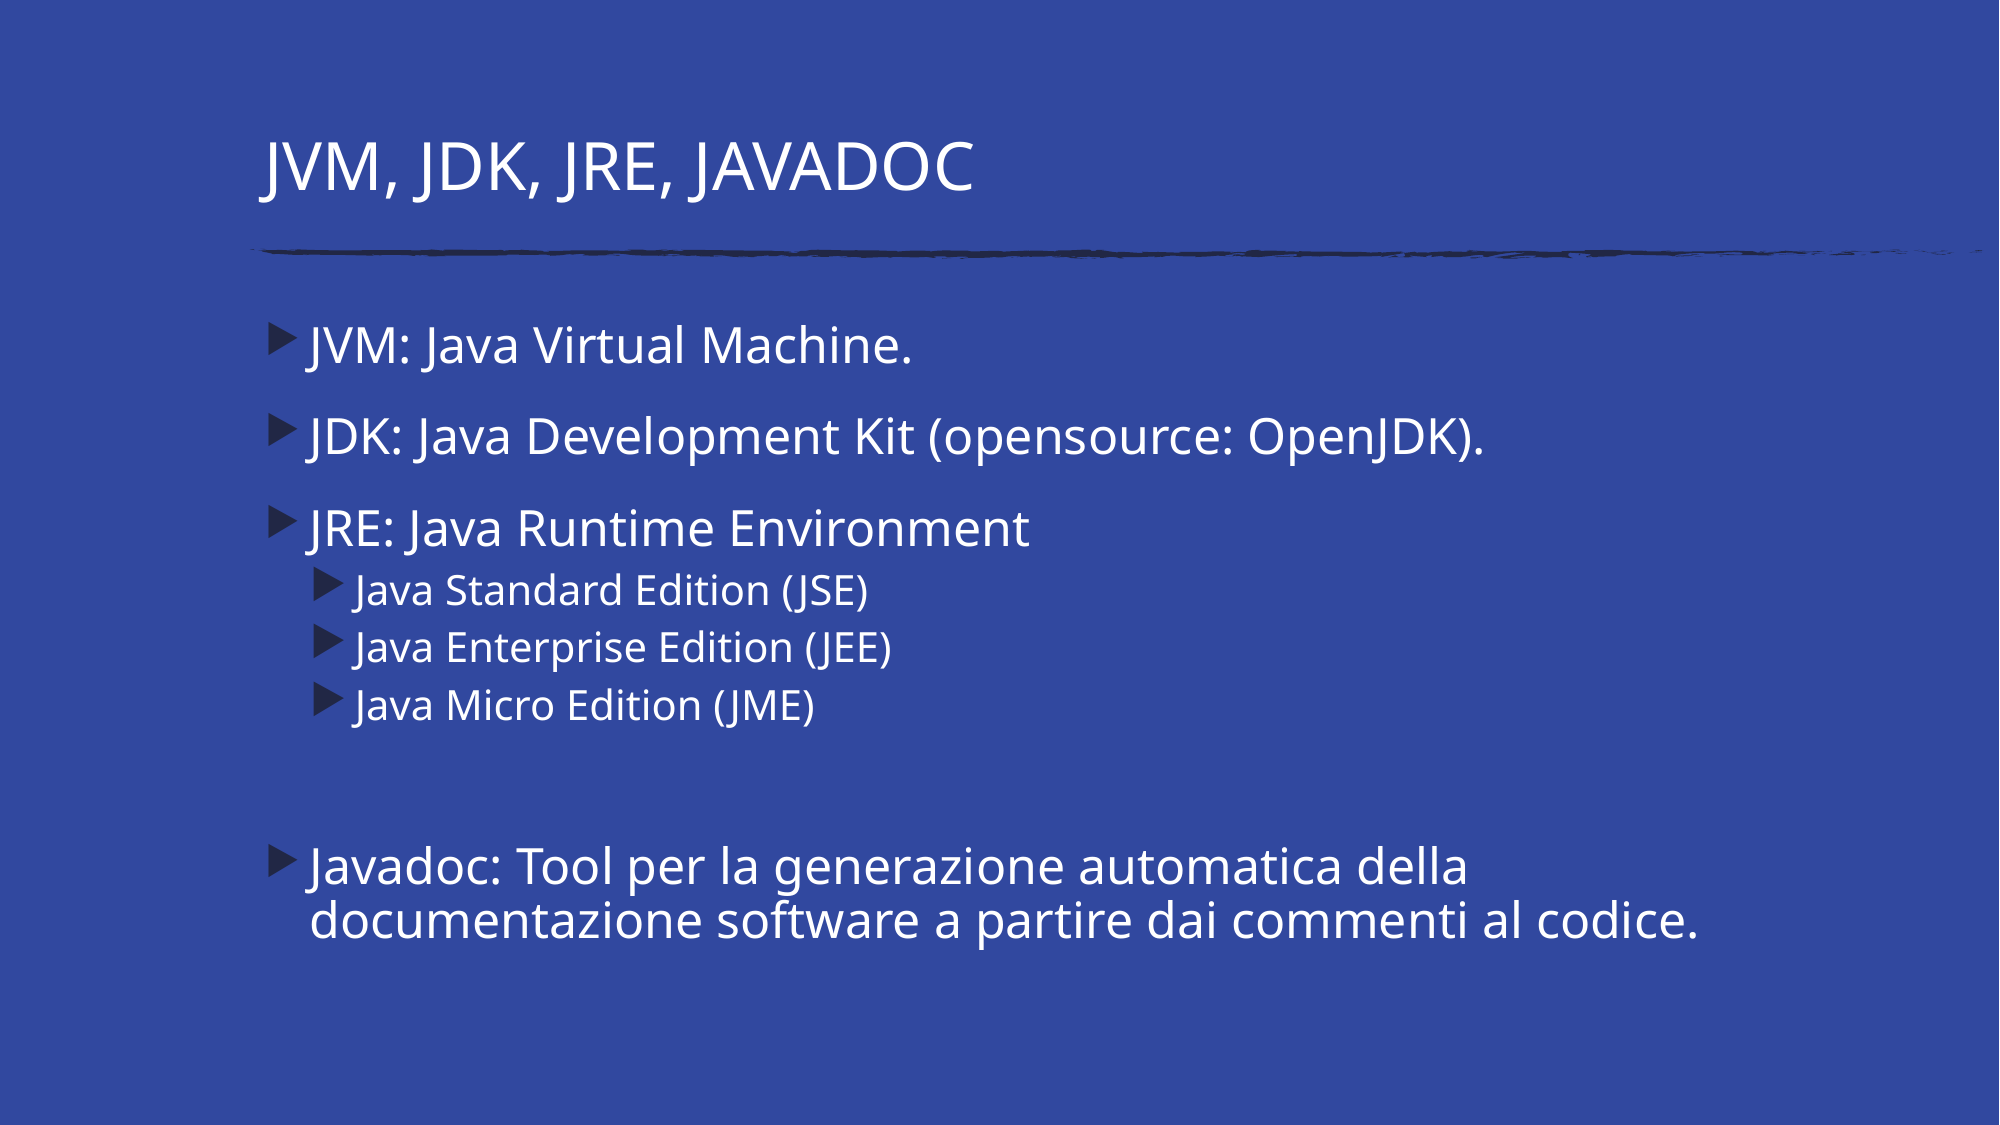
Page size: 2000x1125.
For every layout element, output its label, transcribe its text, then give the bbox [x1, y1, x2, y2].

list JVM: Java Virtual Machine. JDK: Java Development Kit (opensource: OpenJDK). JRE: Java Runtime Environment Java Standard Edition (JSE) Java Enterprise Edition (JEE) Java Micro Edition (JME) Javadoc: Tool per la generazione automatica della documentazione software a partire dai commenti al codice. [249, 312, 1750, 1013]
title JVM, JDK, JRE, JAVADOC [249, 45, 1750, 213]
